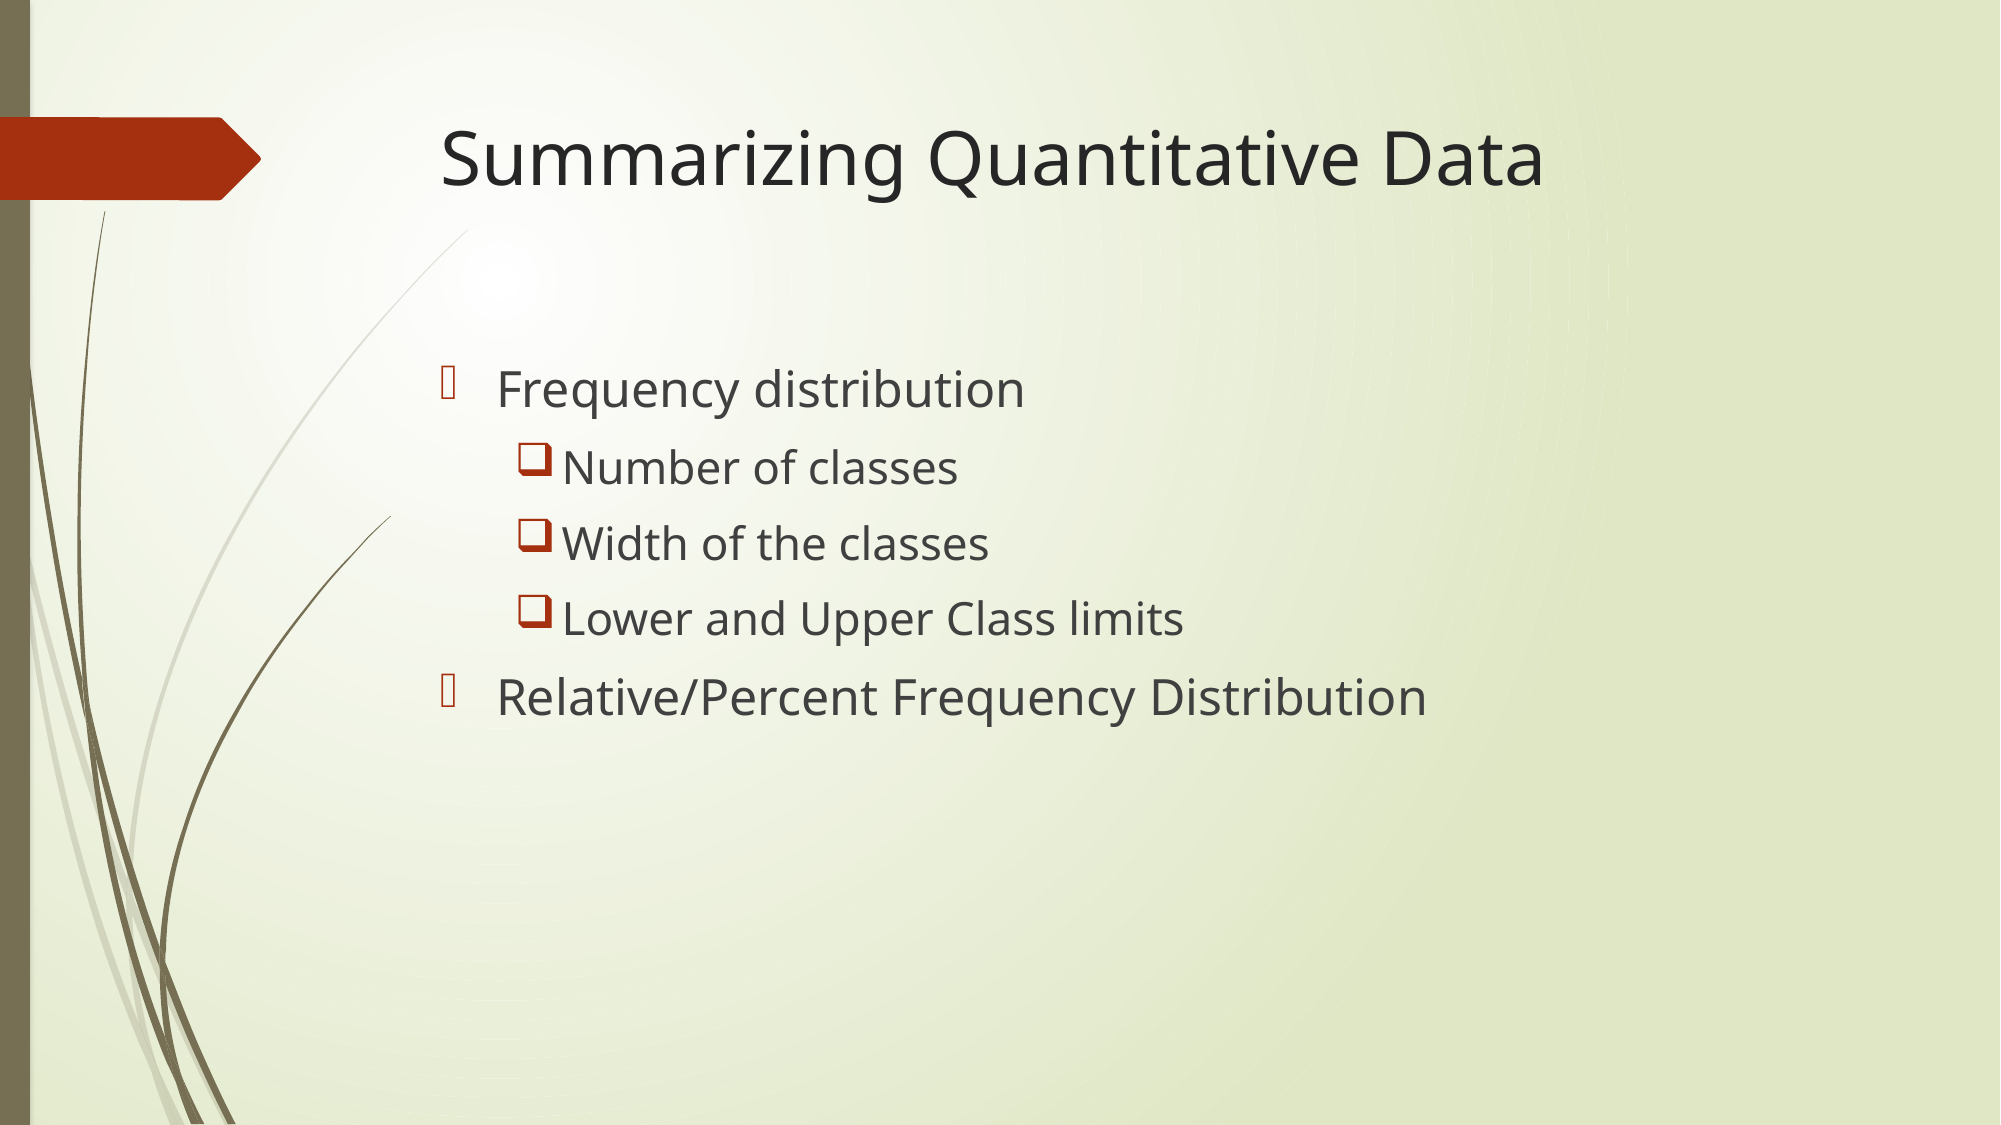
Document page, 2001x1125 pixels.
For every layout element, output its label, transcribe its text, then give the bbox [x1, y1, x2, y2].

list Frequency distribution Number of classes Width of the classes Lower and Upper Class limits Relative/Percent Frequency Distribution [424, 350, 1888, 970]
title Summarizing Quantitative Data [425, 102, 1888, 313]
